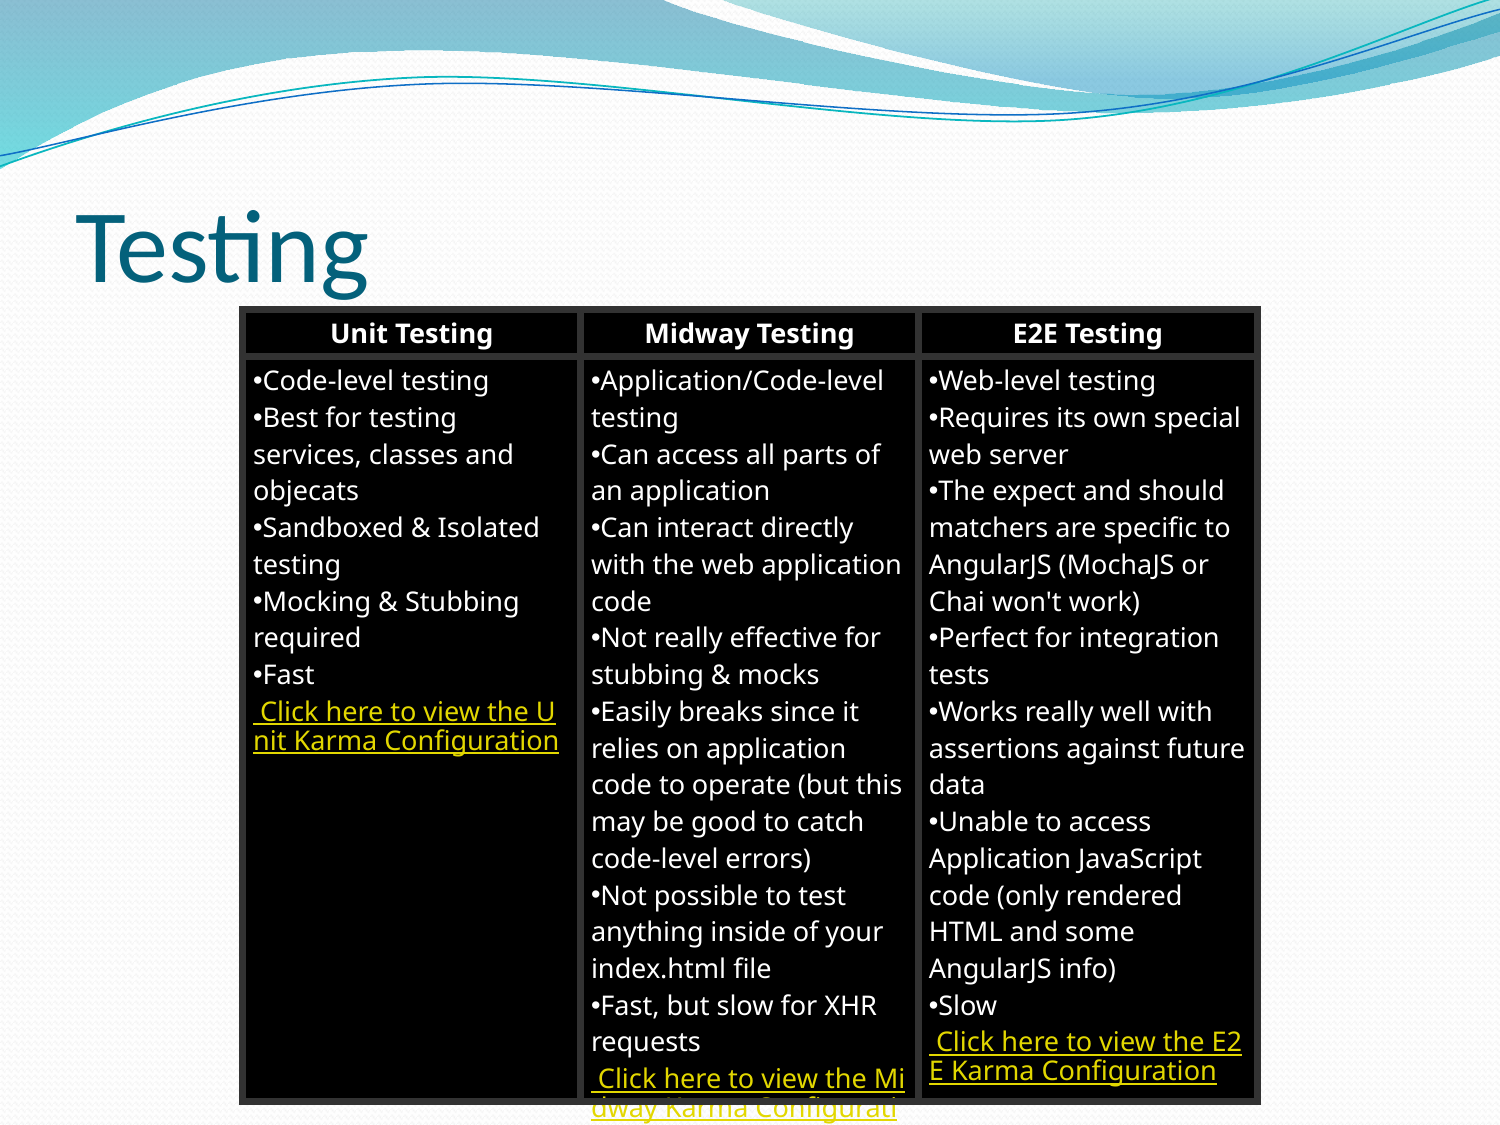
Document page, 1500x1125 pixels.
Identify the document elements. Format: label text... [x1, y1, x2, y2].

table_header E2E Testing [922, 313, 1254, 353]
table_cell Code-level testing Best for testing services, classes and objecats Sandboxed & Isolated testing Mocking & Stubbing required Fast Click here to view the Unit Karma Configuration [246, 360, 577, 1098]
table_cell Application/Code-level testing Can access all parts of an application Can interact directly with the web application code Not really effective for stubbing & mocks Easily breaks since it relies on application code to operate (but this may be good to catch code-level errors) Not possible to test anything inside of your index.html file Fast, but slow for XHR requests Click here to view the Midway Karma Configuration [584, 360, 915, 1098]
table_header Midway Testing [584, 313, 915, 353]
table_cell Web-level testing Requires its own special web server The expect and should matchers are specific to AngularJS (MochaJS or Chai won't work) Perfect for integration tests Works really well with assertions against future data Unable to access Application JavaScript code (only rendered HTML and some AngularJS info) Slow Click here to view the E2E Karma Configuration [922, 360, 1254, 1098]
table_header Unit Testing [246, 313, 577, 353]
title Testing [75, 115, 1425, 303]
